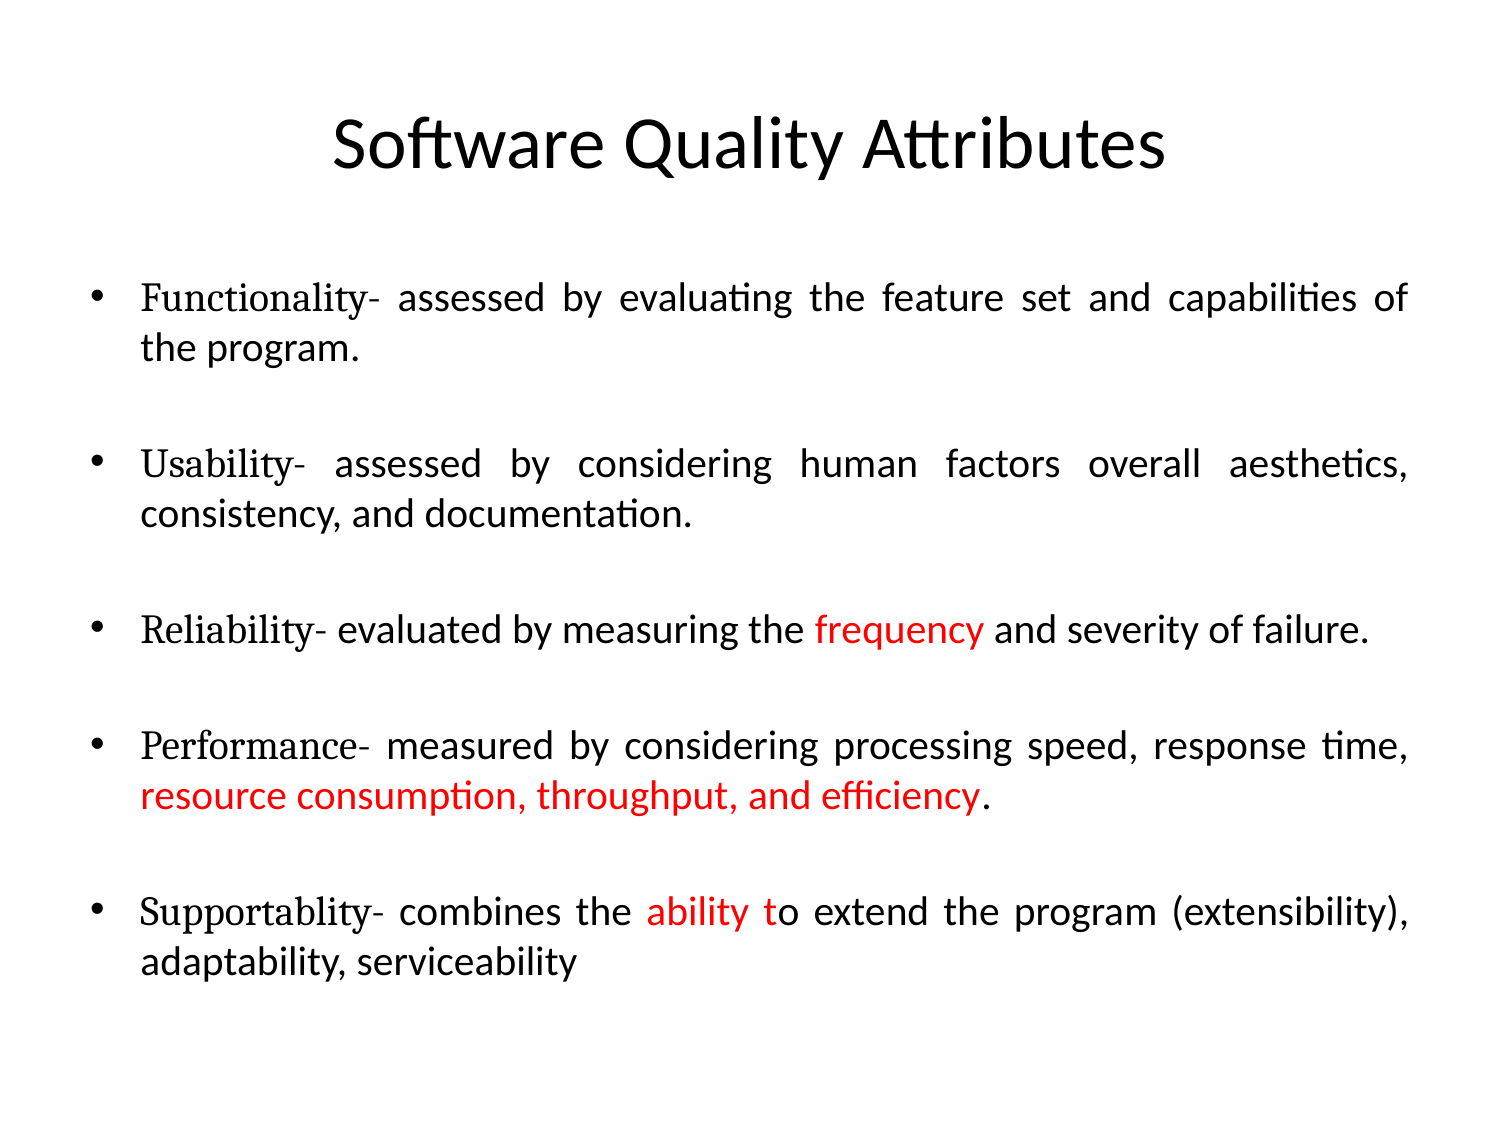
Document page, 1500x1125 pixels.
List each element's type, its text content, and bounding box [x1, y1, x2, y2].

list Functionality- assessed by evaluating the feature set and capabilities of the program. Usability- assessed by considering human factors overall aesthetics, consistency, and documentation. Reliability- evaluated by measuring the frequency and severity of failure. Performance- measured by considering processing speed, response time, resource consumption, throughput, and efficiency. Supportablity- combines the ability to extend the program (extensibility), adaptability, serviceability [75, 262, 1425, 1005]
title Software Quality Attributes [75, 45, 1425, 233]
